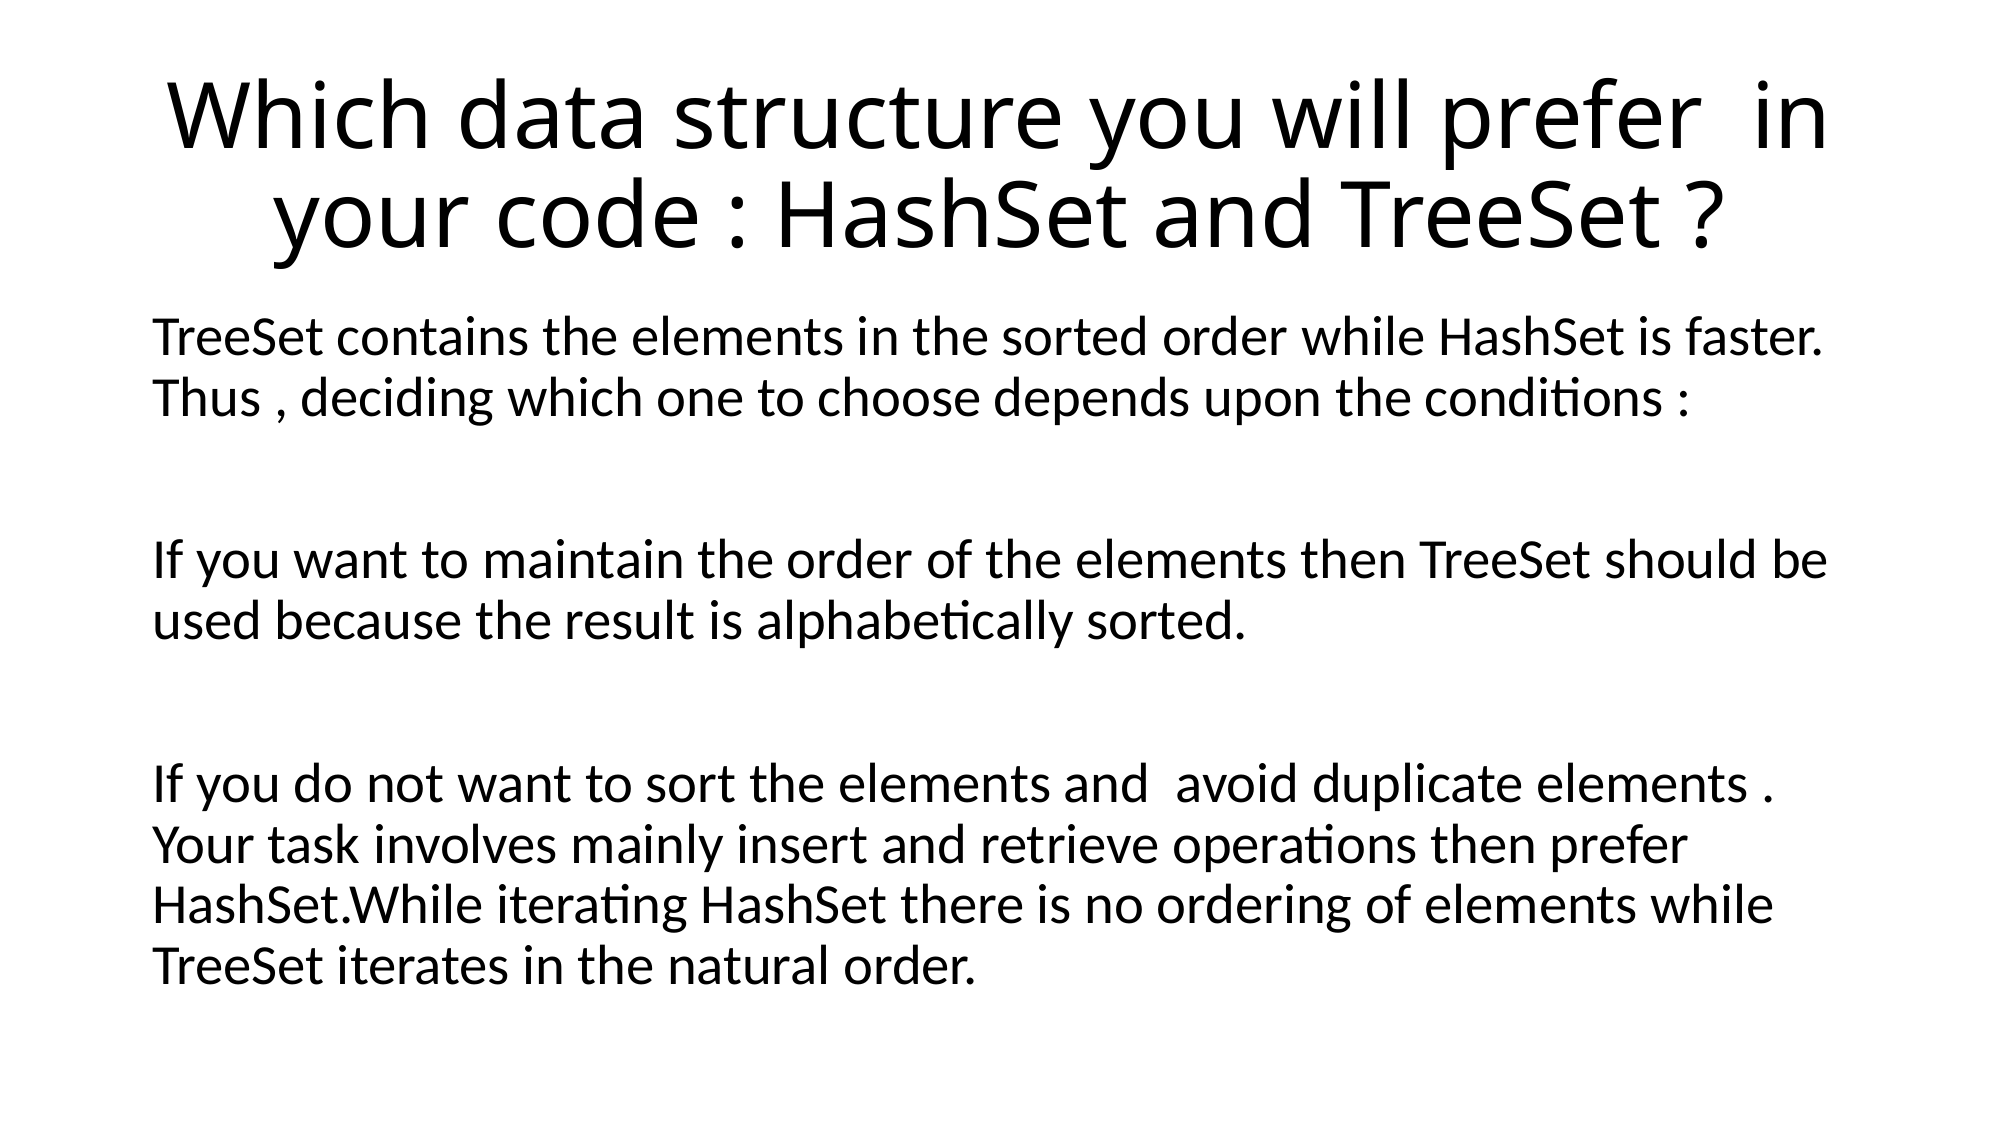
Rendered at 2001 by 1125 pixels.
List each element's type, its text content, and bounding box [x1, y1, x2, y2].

list TreeSet contains the elements in the sorted order while HashSet is faster. Thus , deciding which one to choose depends upon the conditions : If you want to maintain the order of the elements then TreeSet should be used because the result is alphabetically sorted. If you do not want to sort the elements and avoid duplicate elements . Your task involves mainly insert and retrieve operations then prefer HashSet.While iterating HashSet there is no ordering of elements while TreeSet iterates in the natural order. [137, 299, 1863, 1014]
title Which data structure you will prefer in your code : HashSet and TreeSet ? [137, 59, 1863, 278]
